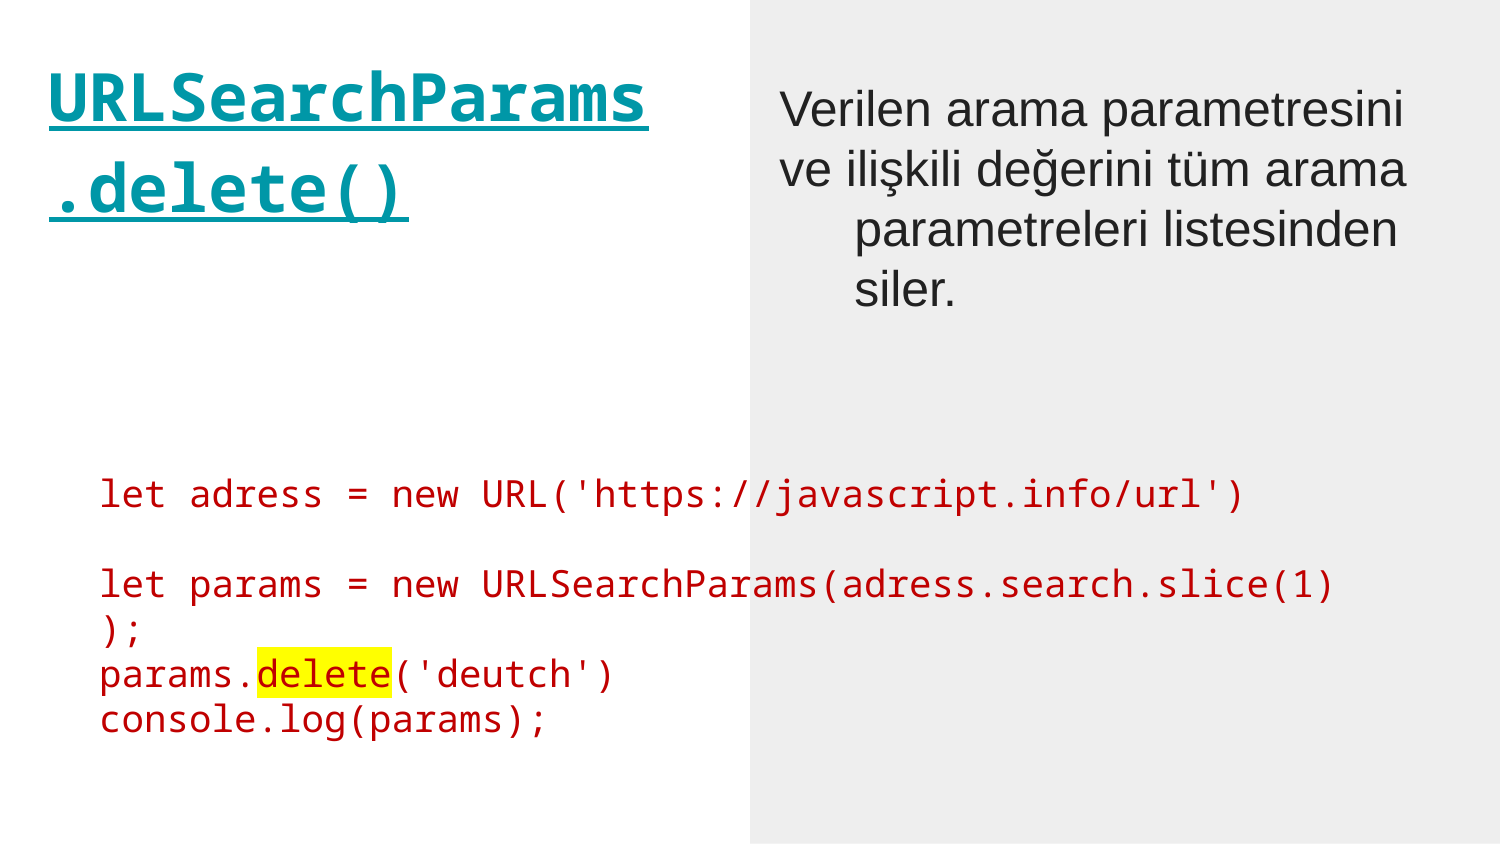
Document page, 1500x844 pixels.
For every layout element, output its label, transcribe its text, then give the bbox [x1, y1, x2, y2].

text_box let adress = new URL('https://javascript.info/url') let params = new URLSearchParams(adress.search.slice(1)); params.delete('deutch') console.log(params); [84, 462, 1364, 748]
text_box Verilen arama parametresini ve ilişkili değerini tüm arama parametreleri listesinden siler. [764, 69, 1459, 325]
text_box URLSearchParams .delete() [34, 47, 664, 244]
